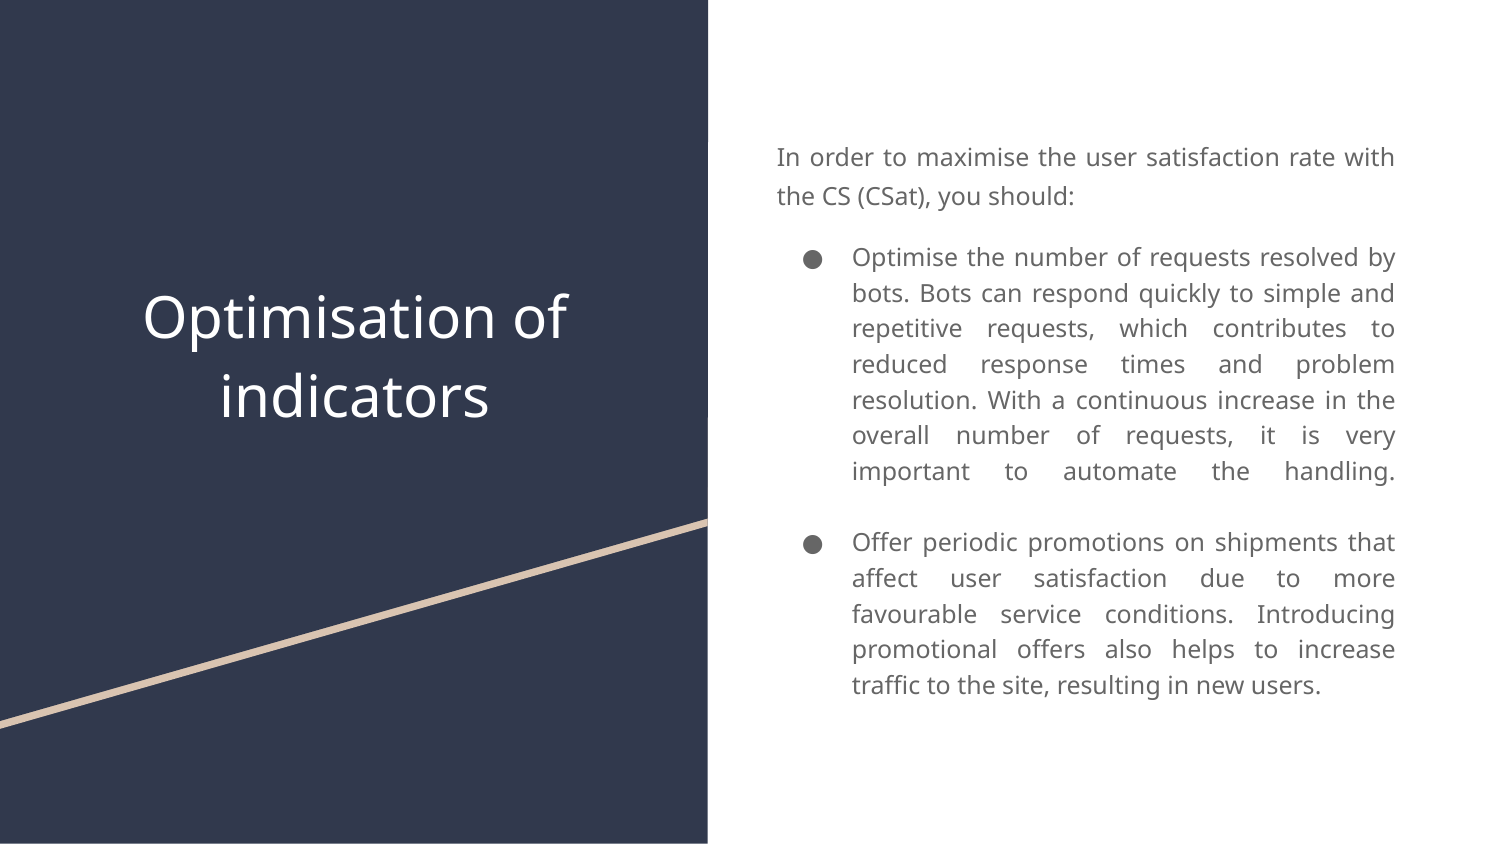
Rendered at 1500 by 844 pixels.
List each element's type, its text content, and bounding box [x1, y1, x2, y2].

list In order to maximise the user satisfaction rate with the CS (CSat), you should: Optimise the number of requests resolved by bots. Bots can respond quickly to simple and repetitive requests, which contributes to reduced response times and problem resolution. With a continuous increase in the overall number of requests, it is very important to automate the handling. Offer periodic promotions on shipments that affect user satisfaction due to more favourable service conditions. Introducing promotional offers also helps to increase traffic to the site, resulting in new users. [761, 82, 1412, 755]
title Optimisation of indicators [51, 90, 660, 621]
